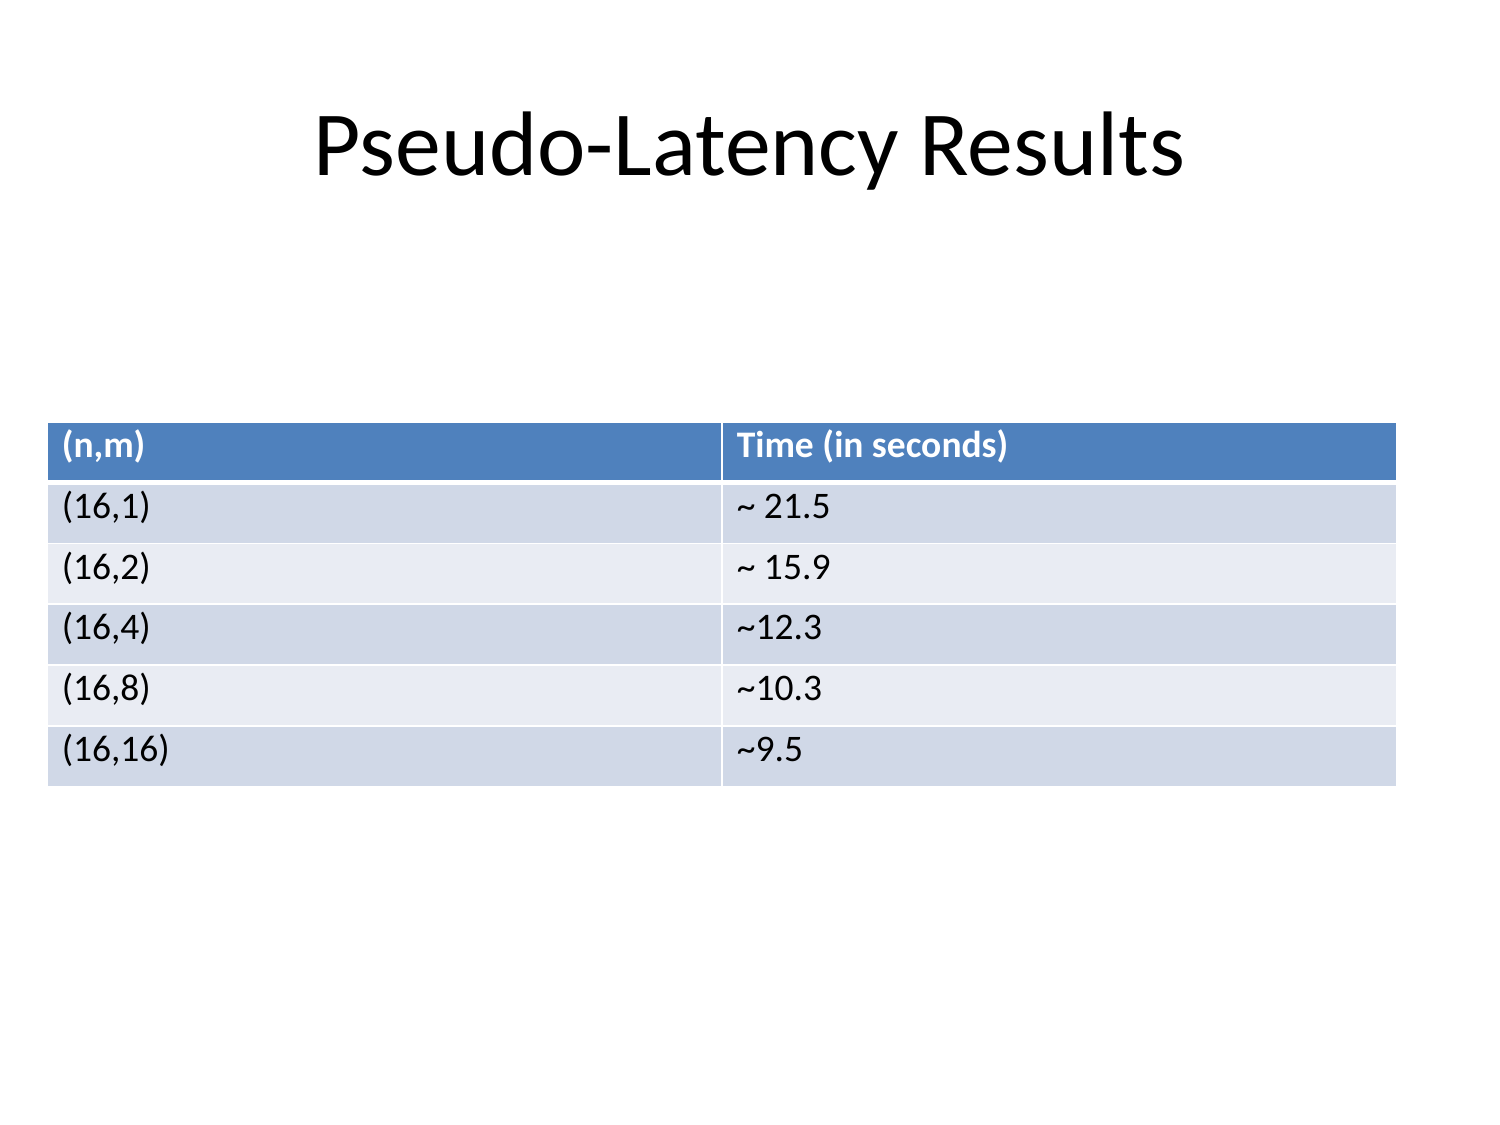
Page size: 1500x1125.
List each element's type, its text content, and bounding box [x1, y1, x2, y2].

table_header (n,m) [48, 423, 721, 480]
table_cell (16,8) [48, 666, 721, 725]
table_cell (16,2) [48, 544, 721, 603]
title Pseudo-Latency Results [75, 45, 1425, 233]
table_cell (16,16) [48, 727, 721, 786]
table_cell ~9.5 [723, 727, 1396, 786]
table_cell ~10.3 [723, 666, 1396, 725]
table_cell ~ 21.5 [723, 485, 1396, 543]
table_cell ~ 15.9 [723, 544, 1396, 603]
table_cell (16,4) [48, 605, 721, 664]
table_header Time (in seconds) [723, 423, 1396, 480]
table_cell ~12.3 [723, 605, 1396, 664]
table_cell (16,1) [48, 485, 721, 543]
